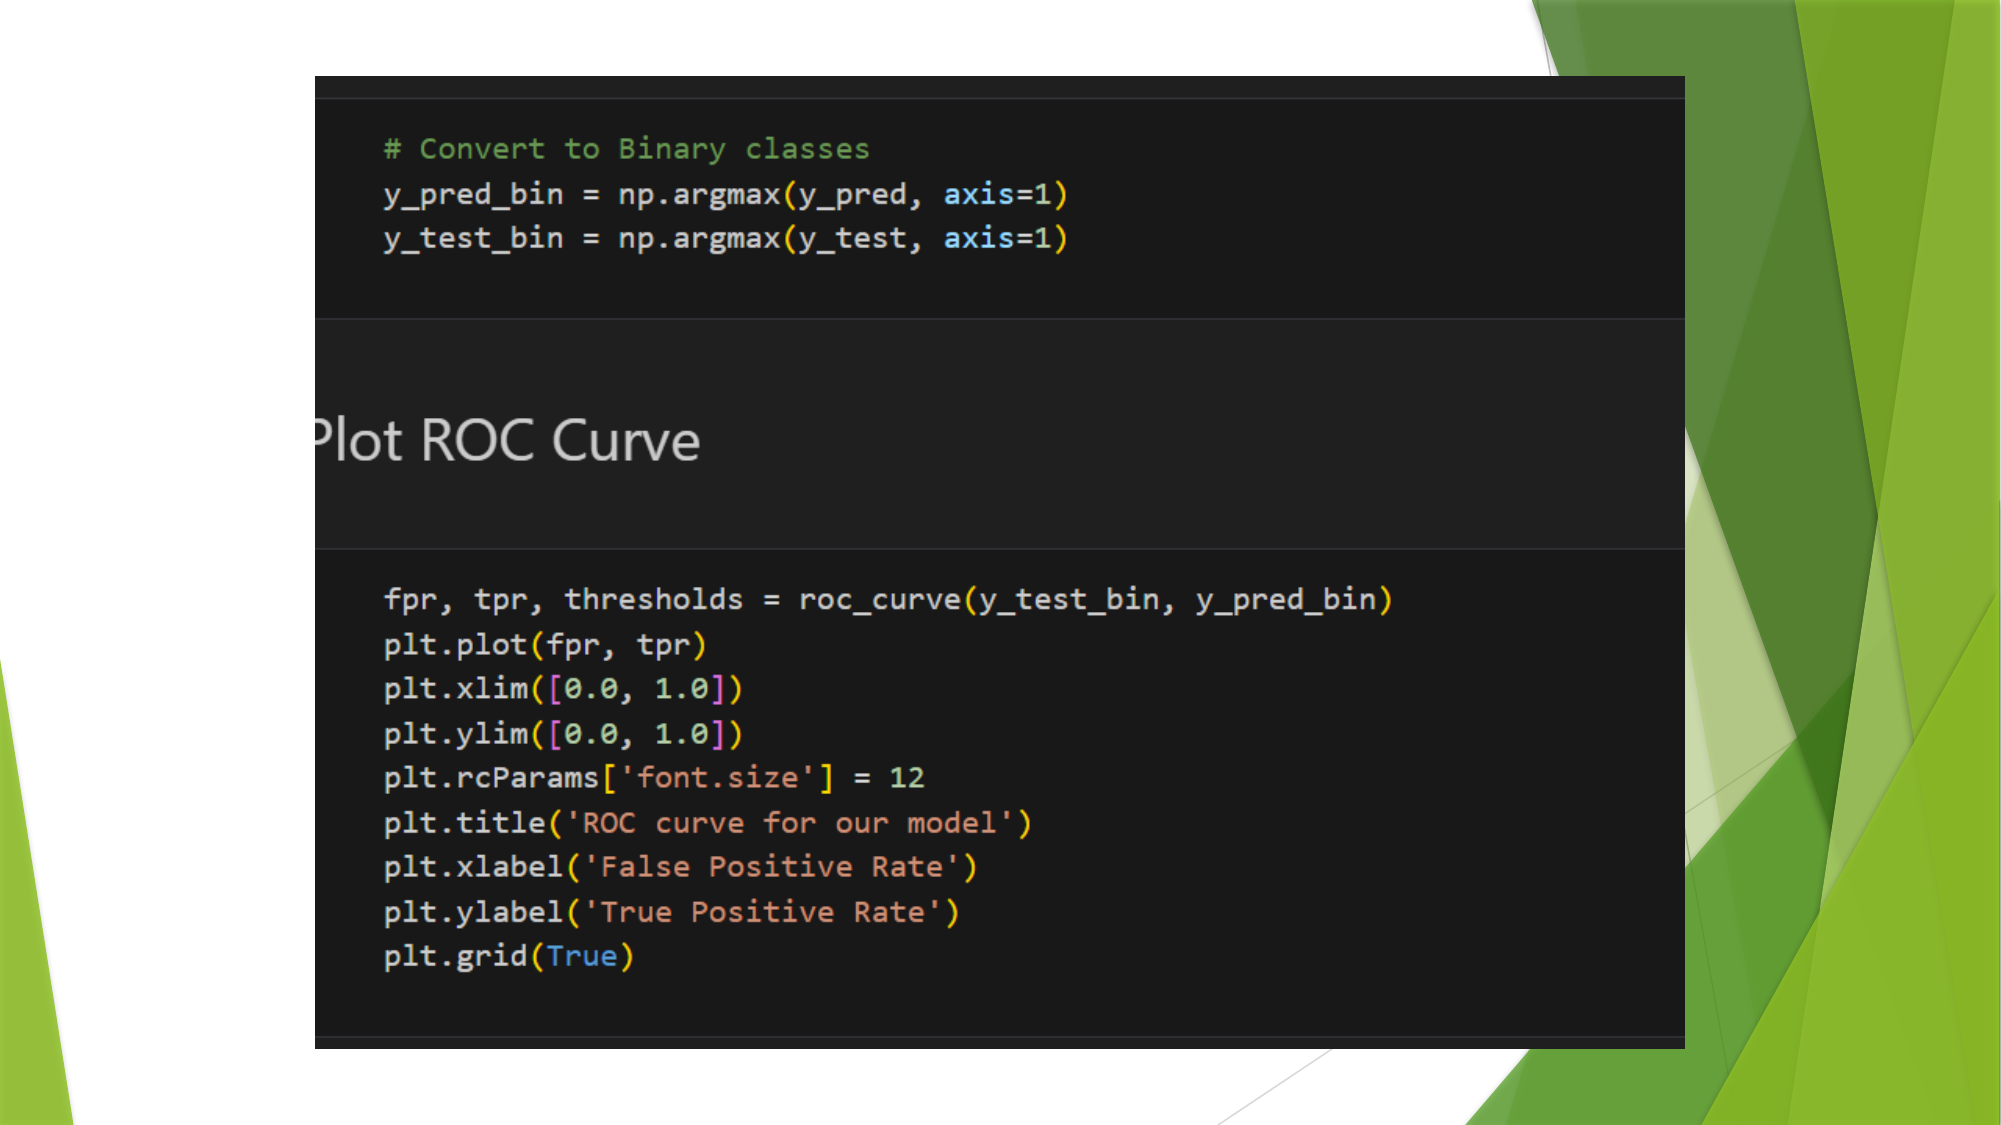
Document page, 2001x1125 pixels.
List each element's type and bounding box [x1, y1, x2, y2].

picture [314, 75, 1685, 1049]
